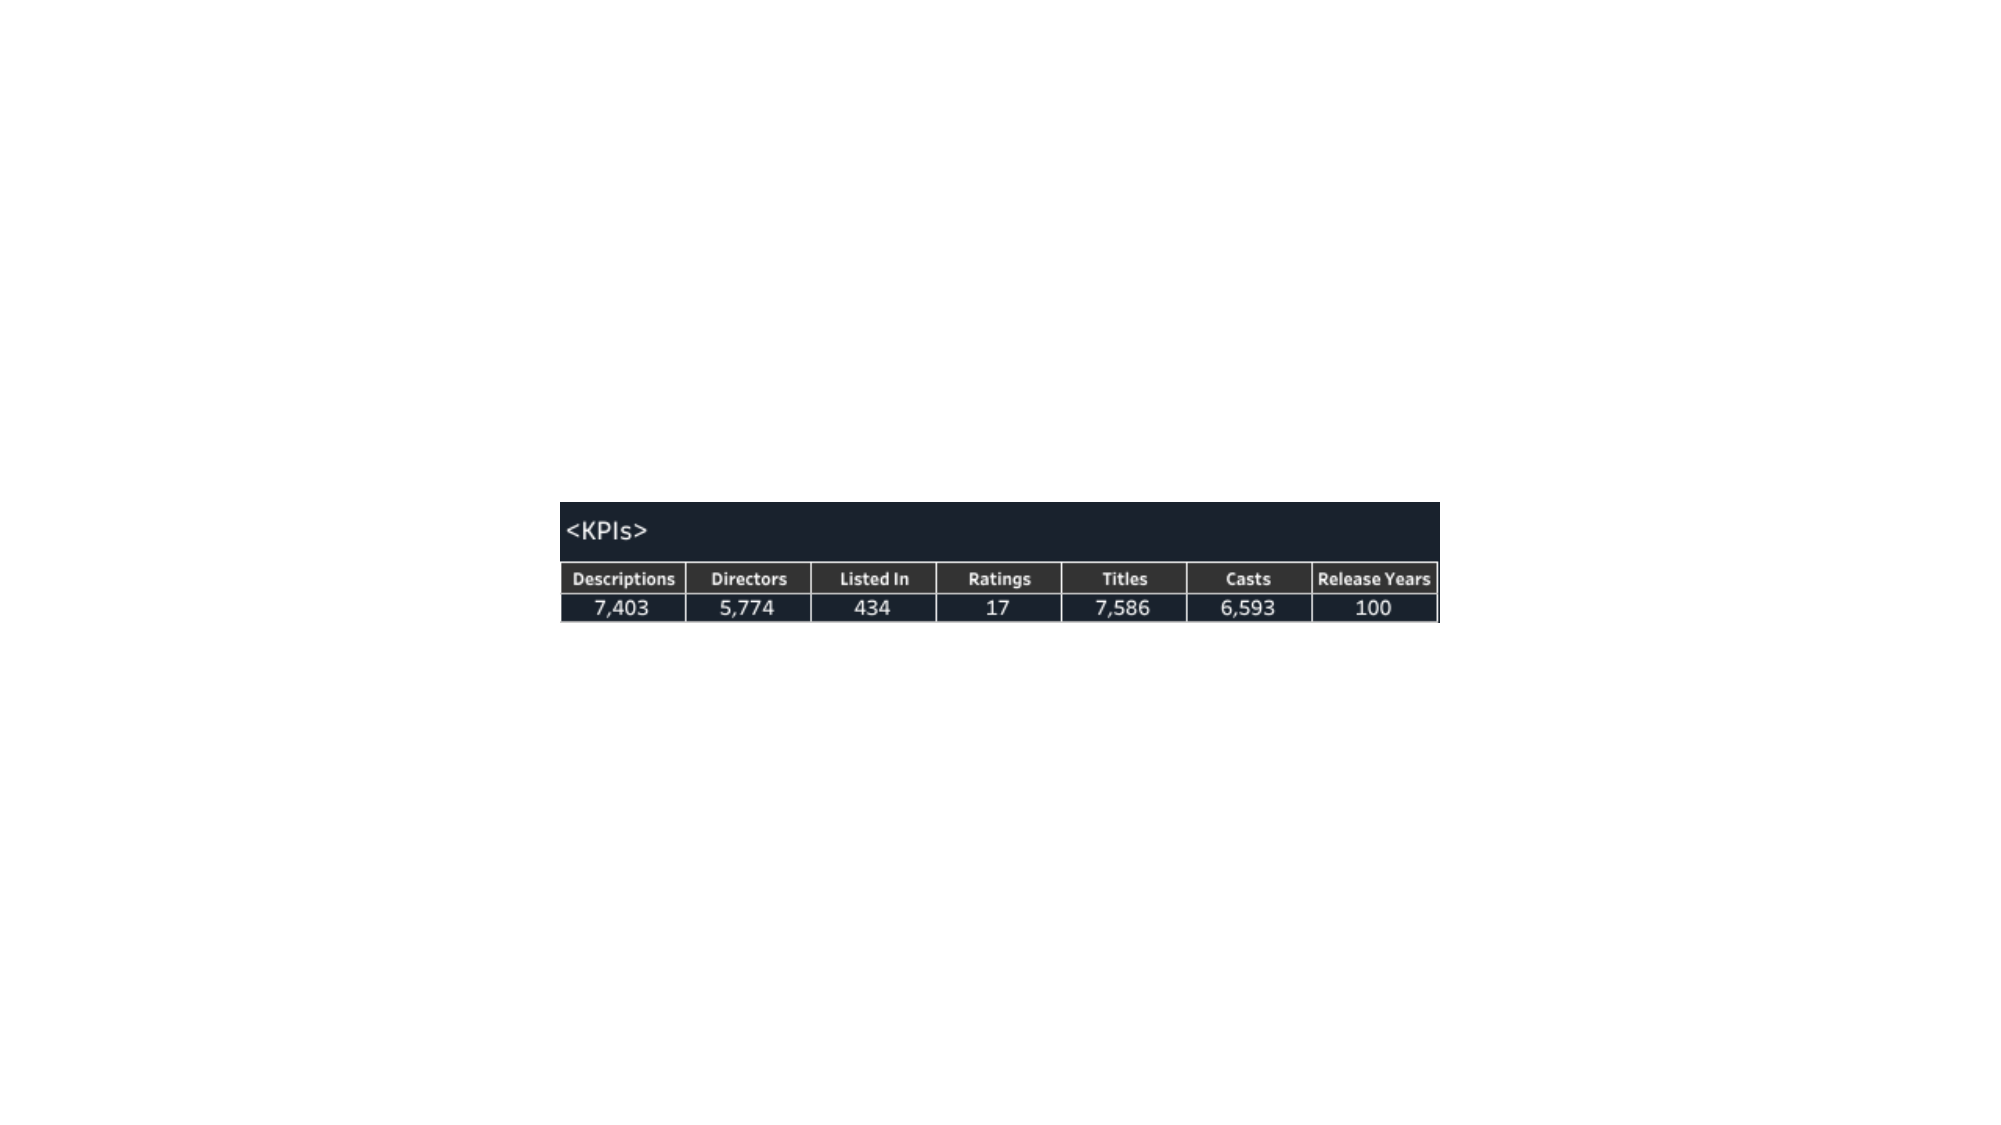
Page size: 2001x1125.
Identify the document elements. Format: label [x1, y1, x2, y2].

picture [560, 502, 1440, 623]
